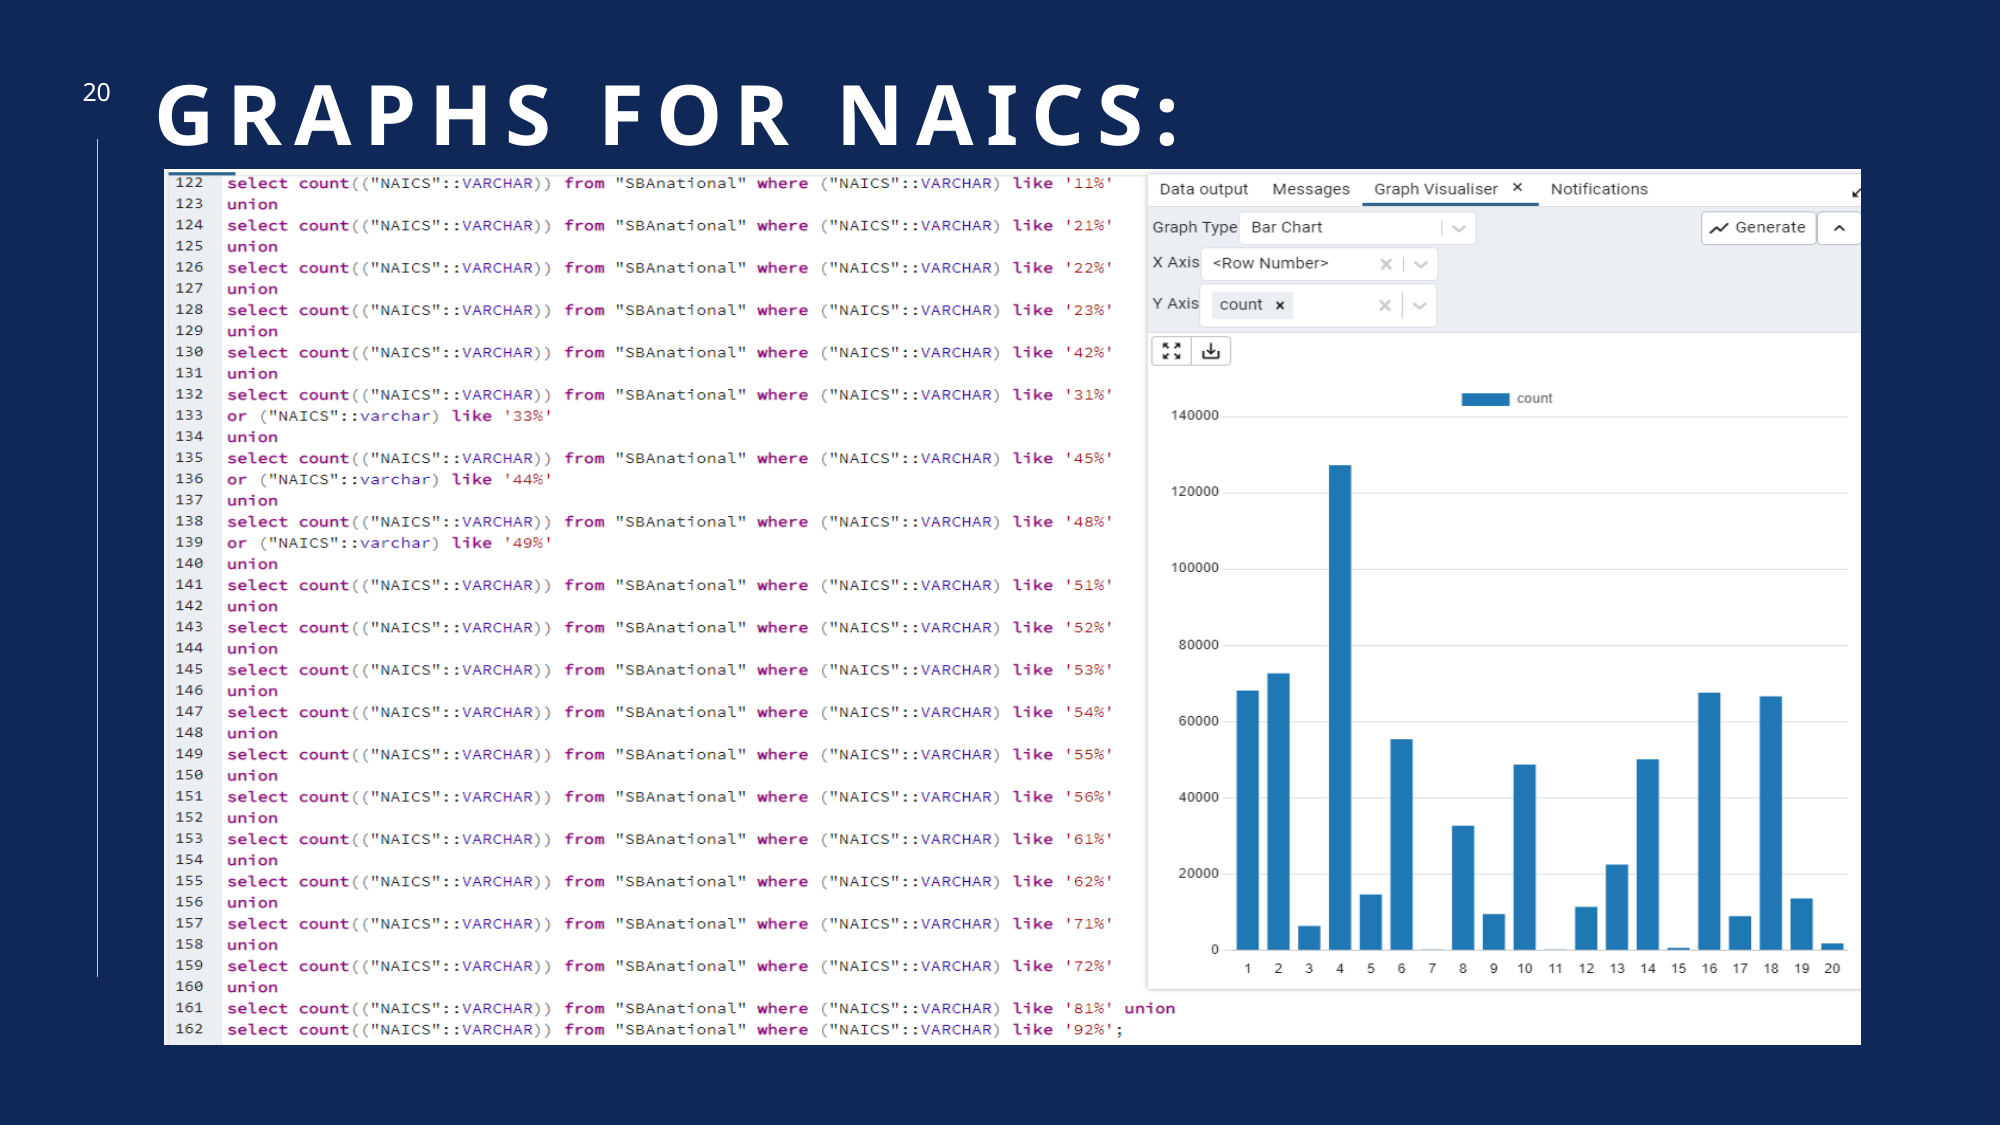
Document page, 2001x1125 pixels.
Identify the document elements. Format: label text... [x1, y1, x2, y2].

title Graphs for Naics: [139, 67, 1217, 170]
picture [164, 169, 1861, 1046]
slide_number 20 [53, 67, 140, 119]
